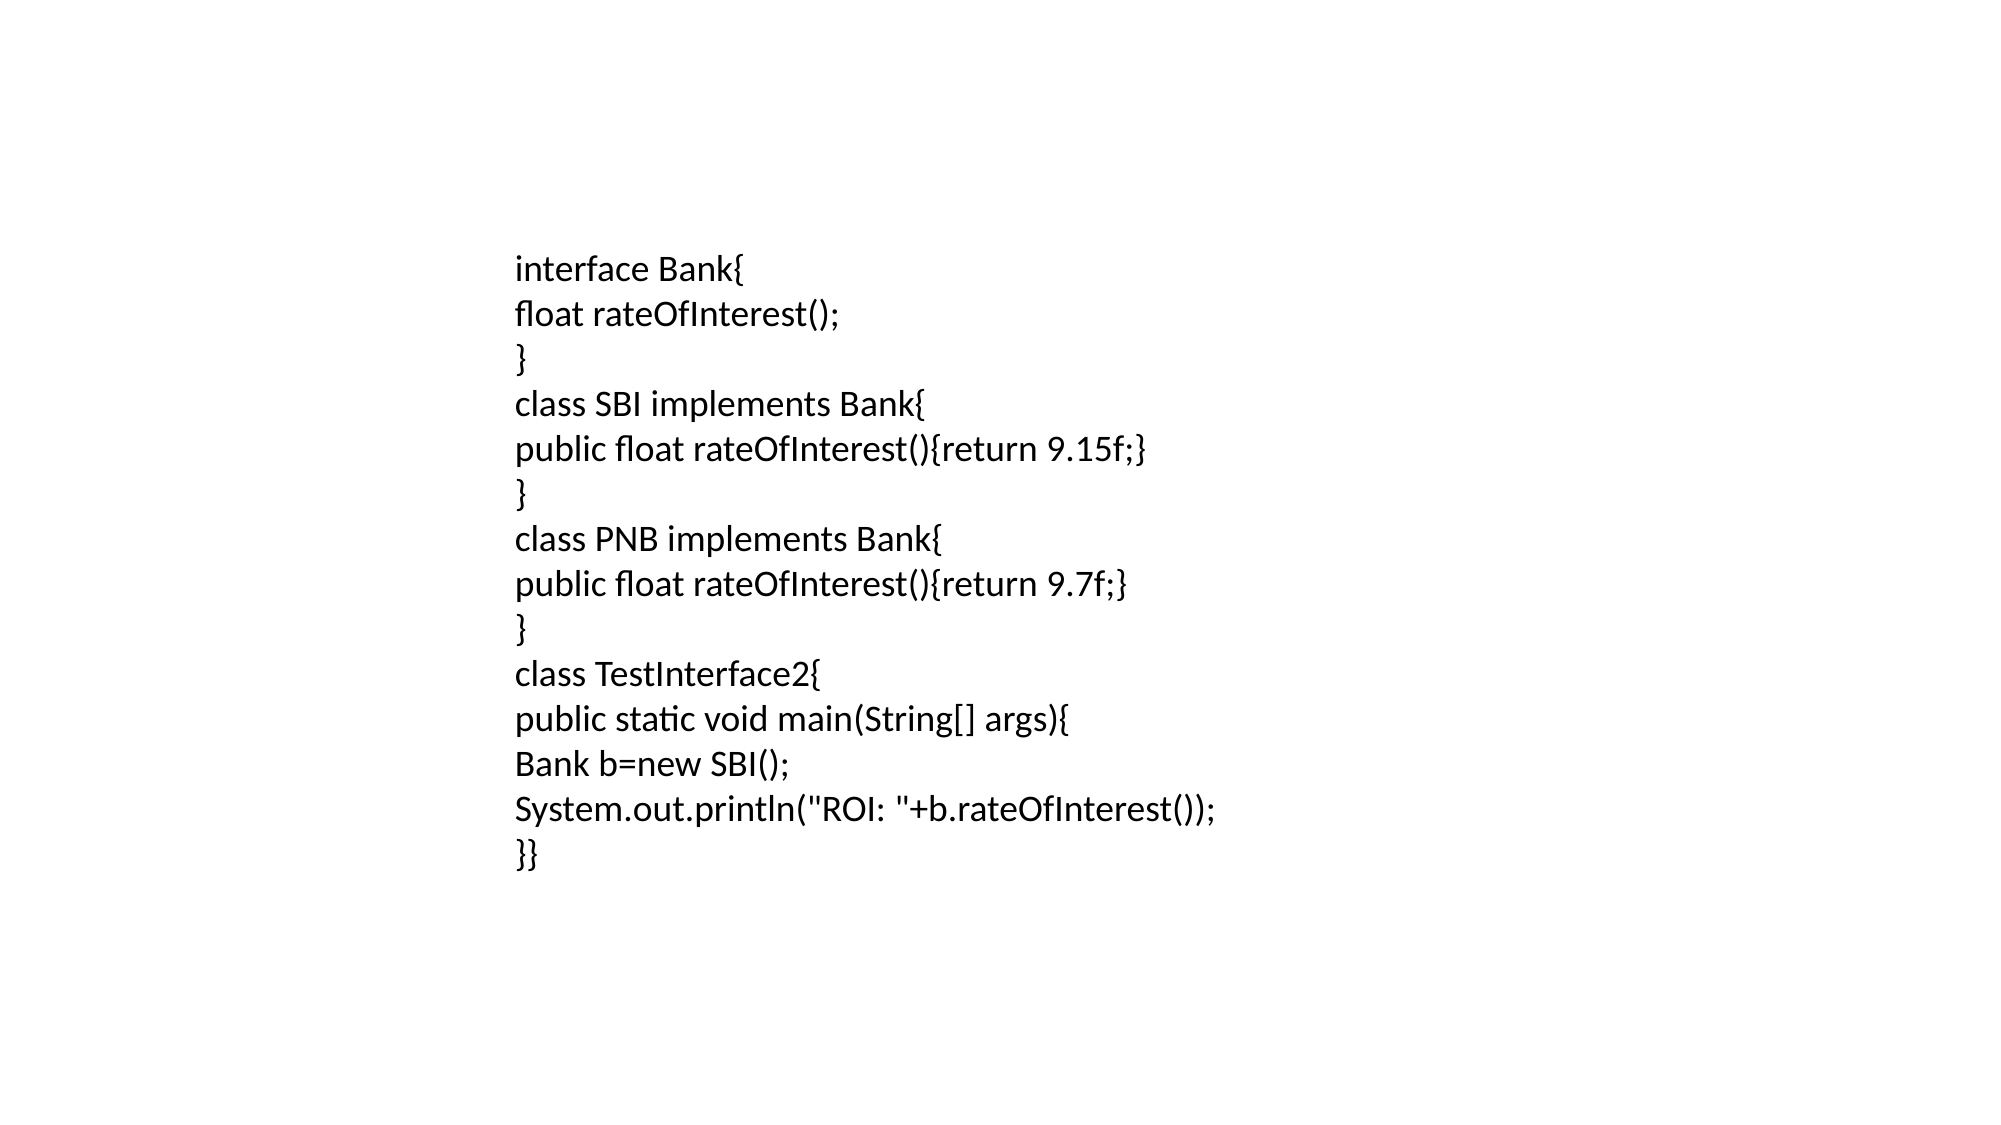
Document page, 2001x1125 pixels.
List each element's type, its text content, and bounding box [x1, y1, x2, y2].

text_box interface Bank{ float rateOfInterest(); } class SBI implements Bank{ public float rateOfInterest(){return 9.15f;} } class PNB implements Bank{ public float rateOfInterest(){return 9.7f;} } class TestInterface2{ public static void main(String[] args){ Bank b=new SBI(); System.out.println("ROI: "+b.rateOfInterest()); }} [499, 236, 1500, 882]
